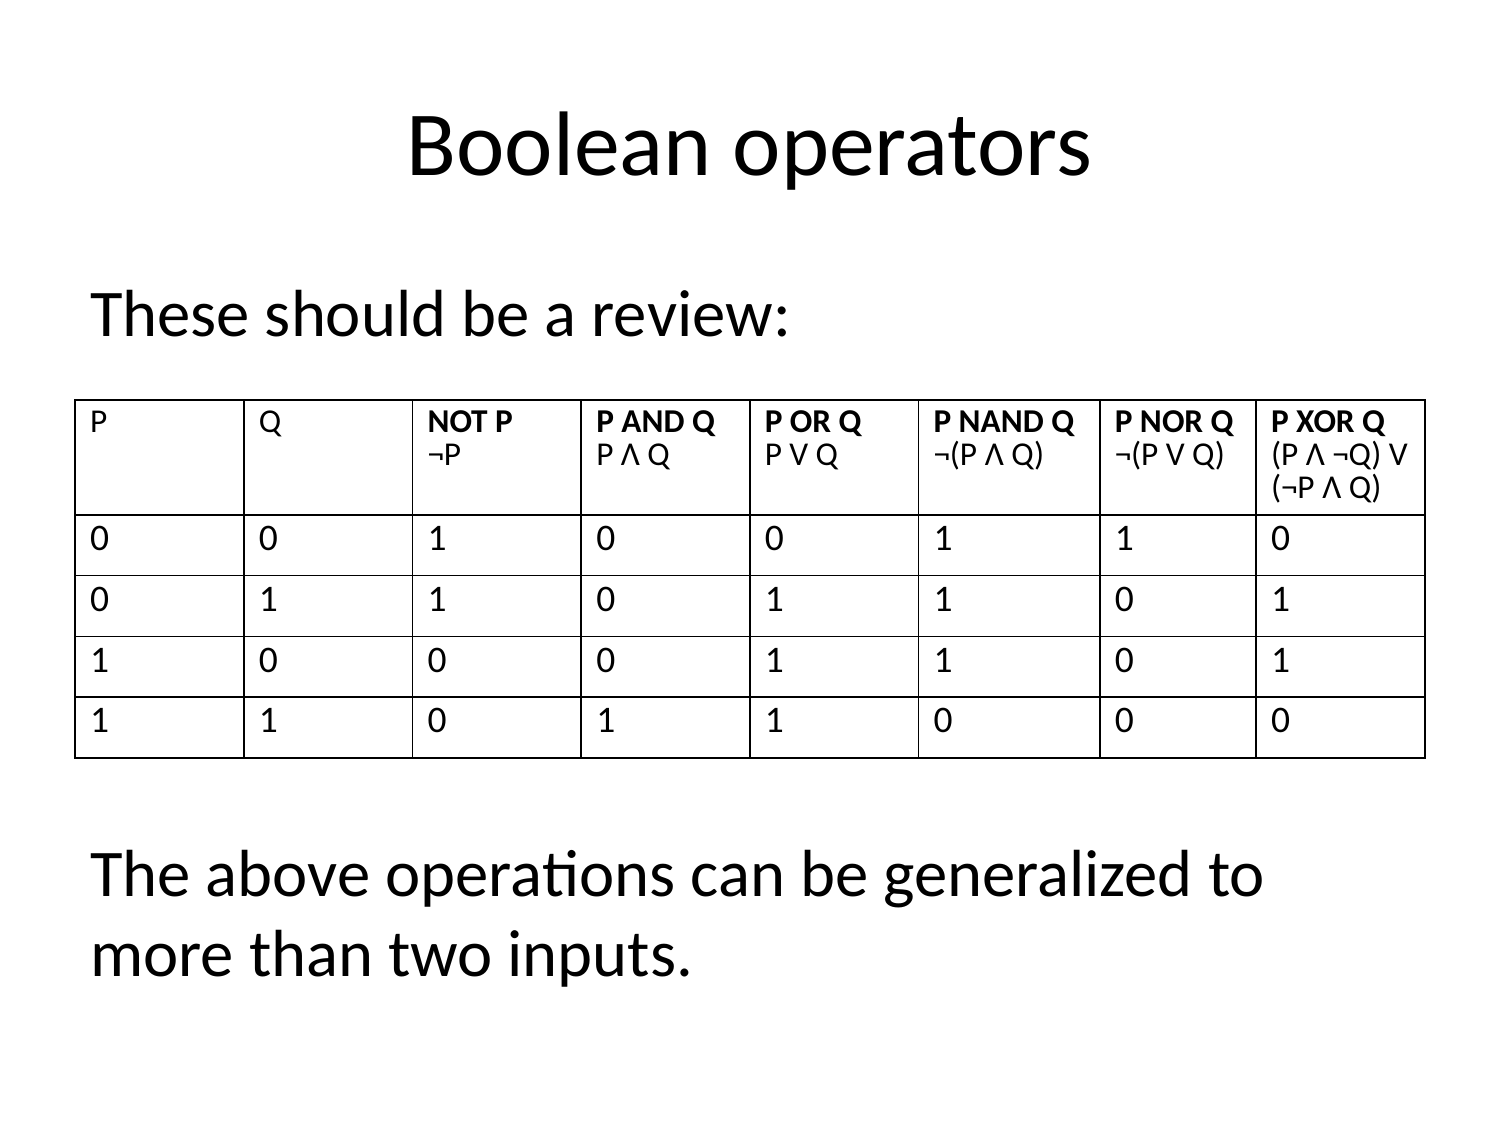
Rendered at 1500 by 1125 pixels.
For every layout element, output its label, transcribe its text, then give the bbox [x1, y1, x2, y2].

table_cell 0 [919, 698, 1099, 757]
table_cell 0 [1101, 576, 1255, 636]
table_header Q [245, 401, 412, 514]
table_header P OR Q P V Q [751, 401, 918, 514]
table_cell 1 [751, 637, 918, 696]
table_cell 1 [413, 516, 580, 575]
table_header P NOR Q ¬(P V Q) [1101, 401, 1255, 514]
list These should be a review: The above operations can be generalized to more than two inputs. [75, 759, 1425, 1025]
table_header P AND Q P Λ Q [582, 401, 749, 514]
table_cell 0 [582, 637, 749, 696]
table_header P XOR Q (P Λ ¬Q) V (¬P Λ Q) [1257, 401, 1424, 514]
table_cell 1 [582, 698, 749, 757]
table_cell 0 [76, 516, 243, 575]
table_cell 1 [76, 698, 243, 757]
table_cell 0 [76, 576, 243, 636]
table_cell 0 [582, 576, 749, 636]
table_cell 0 [413, 637, 580, 696]
table_header P NAND Q ¬(P Λ Q) [919, 401, 1099, 514]
title Boolean operators [75, 45, 1425, 233]
table_cell 0 [751, 516, 918, 575]
table_cell 0 [1257, 698, 1424, 757]
table_cell 0 [245, 516, 412, 575]
table_cell 1 [919, 637, 1099, 696]
table_cell 0 [1101, 698, 1255, 757]
table_cell 1 [919, 576, 1099, 636]
table_cell 0 [245, 637, 412, 696]
table_cell 1 [1101, 516, 1255, 575]
table_cell 1 [751, 698, 918, 757]
table_cell 0 [582, 516, 749, 575]
table_cell 1 [919, 516, 1099, 575]
table_cell 1 [1257, 576, 1424, 636]
table_cell 1 [76, 637, 243, 696]
table_cell 1 [245, 576, 412, 636]
table_cell 0 [1257, 516, 1424, 575]
list These should be a review: The above operations can be generalized to more than two inputs. [75, 262, 1425, 399]
table_header NOT P ¬P [413, 401, 580, 514]
table_cell 1 [413, 576, 580, 636]
table_cell 1 [1257, 637, 1424, 696]
table_cell 1 [245, 698, 412, 757]
table_header P [76, 401, 243, 514]
table_cell 0 [413, 698, 580, 757]
table_cell 1 [751, 576, 918, 636]
table_cell 0 [1101, 637, 1255, 696]
